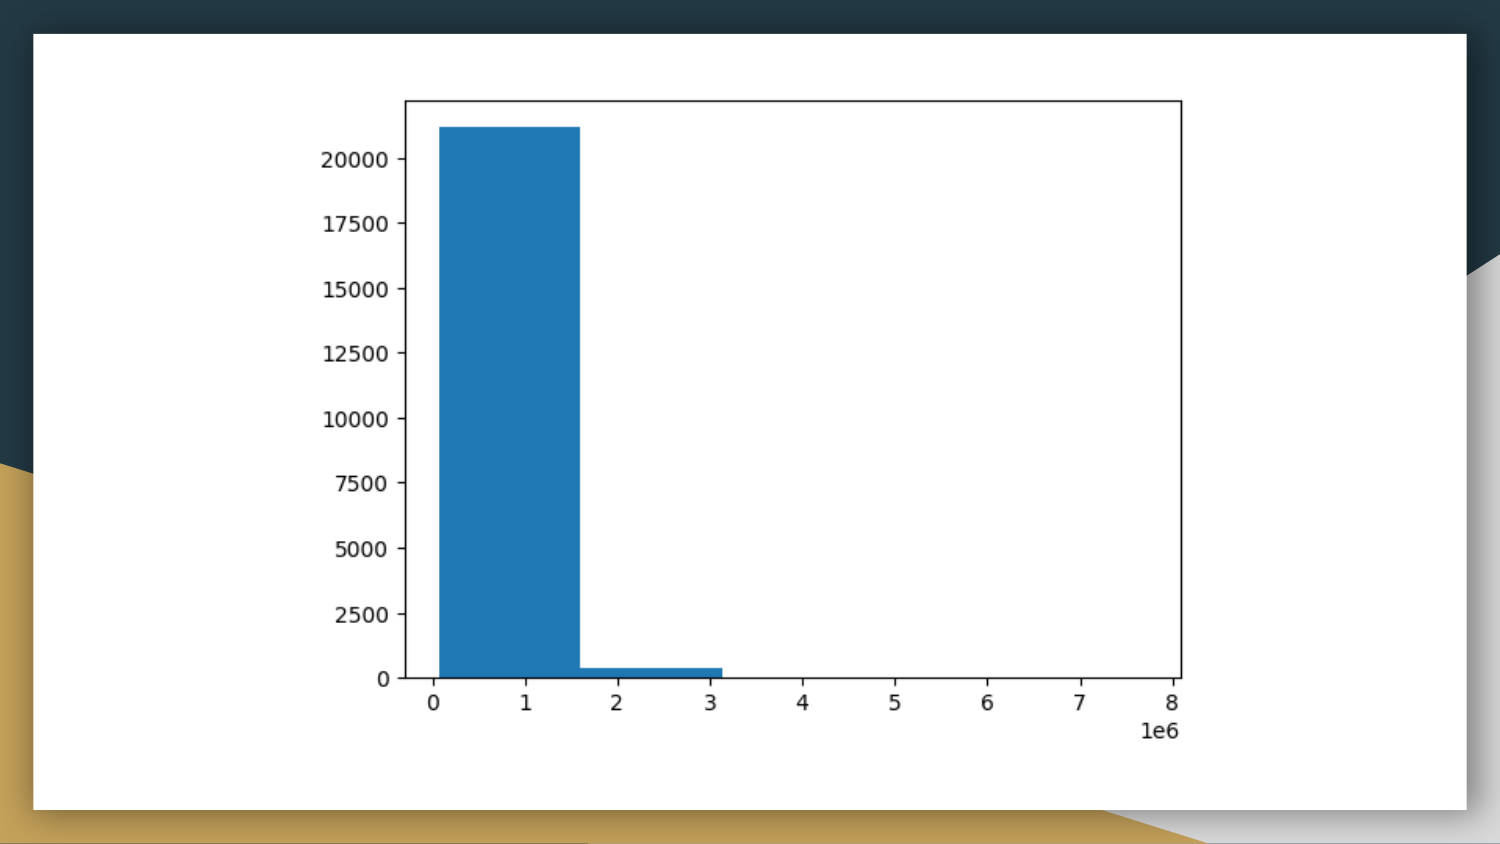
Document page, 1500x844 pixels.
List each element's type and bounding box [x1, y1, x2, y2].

picture [305, 84, 1195, 759]
